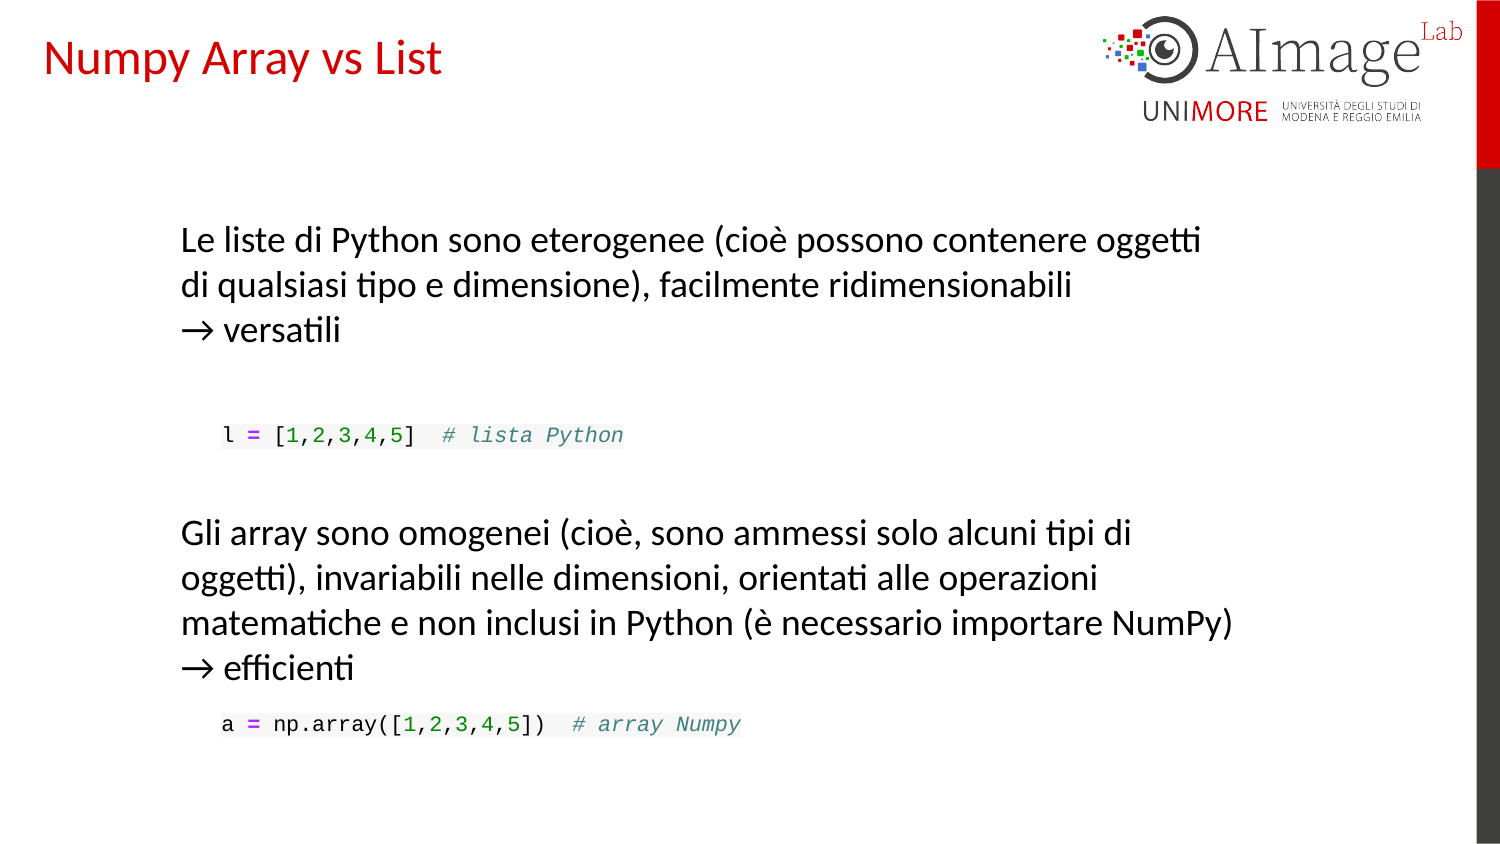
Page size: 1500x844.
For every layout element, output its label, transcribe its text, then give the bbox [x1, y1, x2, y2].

text_box a = np.array([1,2,3,4,5]) # array Numpy [189, 688, 1138, 751]
picture [1103, 16, 1464, 128]
text_box l = [1,2,3,4,5] # lista Python [189, 400, 762, 462]
title Numpy Array vs List [41, 22, 1238, 166]
text_box Le liste di Python sono eterogenee (cioè possono contenere oggetti di qualsiasi tipo e dimensione), facilmente ridimensionabili → versatili [165, 200, 1255, 366]
text_box Gli array sono omogenei (cioè, sono ammessi solo alcuni tipi di oggetti), invariabili nelle dimensioni, orientati alle operazioni matematiche e non inclusi in Python (è necessario importare NumPy) → efficienti [165, 492, 1255, 703]
